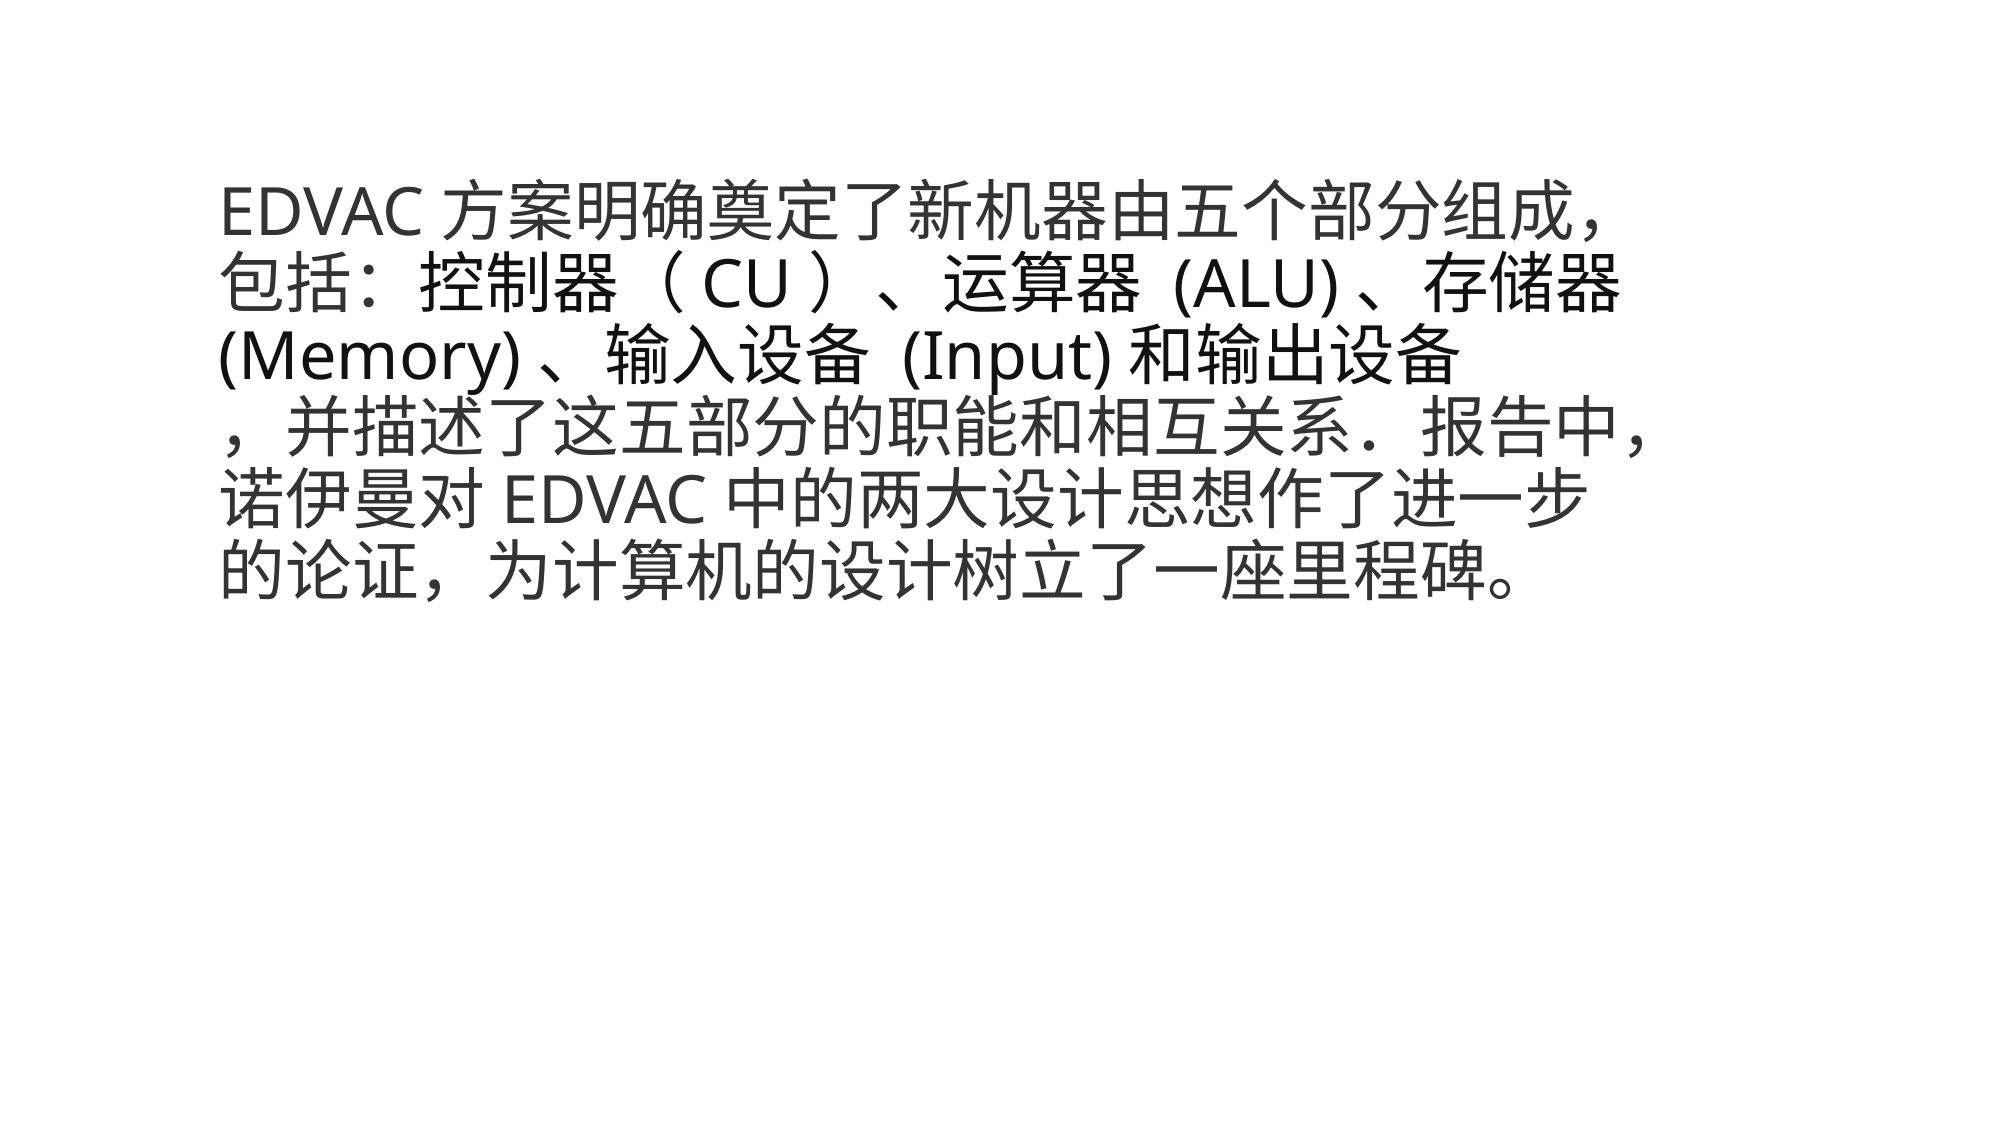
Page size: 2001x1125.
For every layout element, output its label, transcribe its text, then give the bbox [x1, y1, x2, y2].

title EDVAC方案明确奠定了新机器由五个部分组成，包括：控制器（CU）、运算器 (ALU)、存储器 (Memory)、输入设备 (Input)和输出设备 ，并描述了这五部分的职能和相互关系．报告中，诺伊曼对EDVAC中的两大设计思想作了进一步的论证，为计算机的设计树立了一座里程碑。 [203, 104, 1643, 618]
